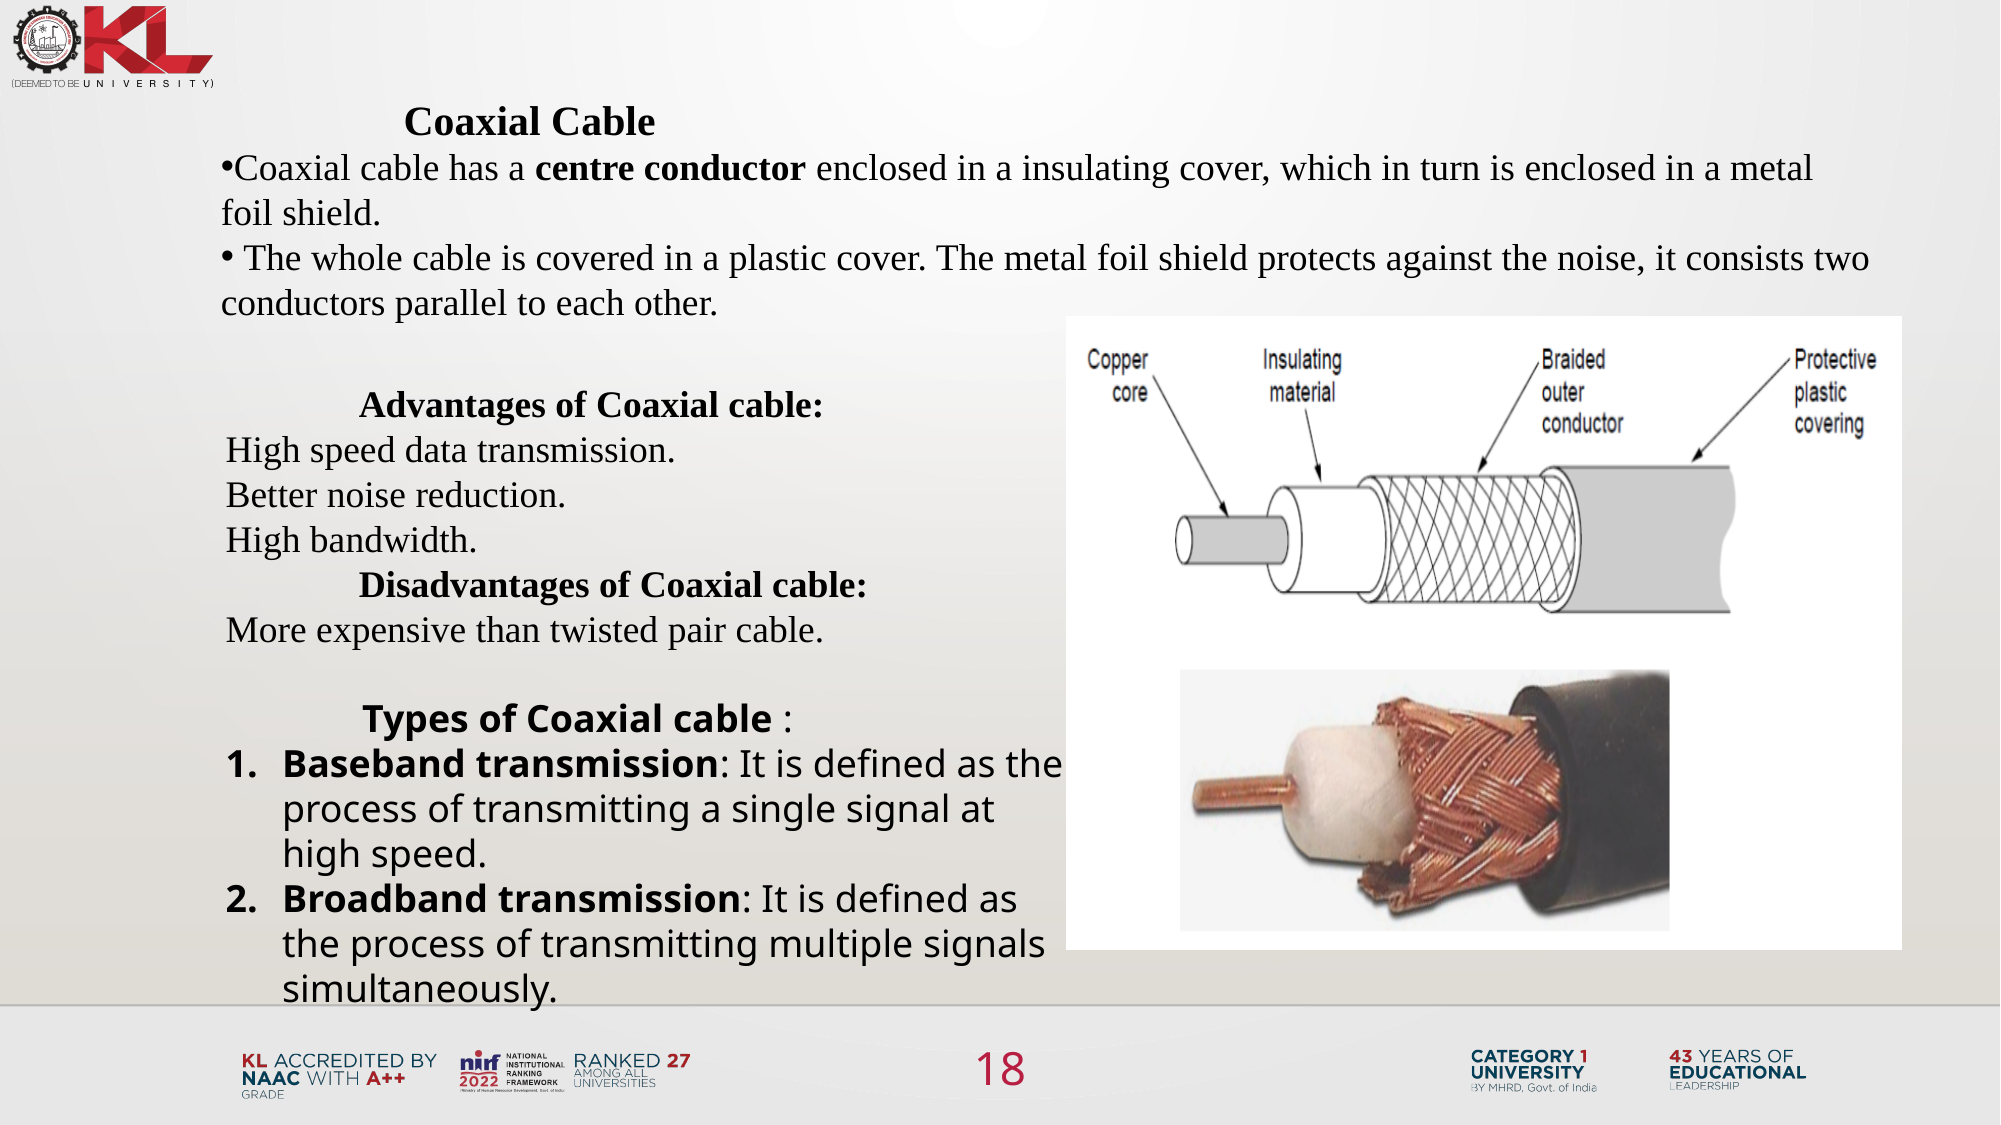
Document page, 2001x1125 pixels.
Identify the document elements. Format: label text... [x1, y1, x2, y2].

text_box Coaxial Cable Coaxial cable has a centre conductor enclosed in a insulating cover, which in turn is enclosed in a metal foil shield. The whole cable is covered in a plastic cover. The metal foil shield protects against the noise, it consists two conductors parallel to each other. [205, 60, 1891, 331]
picture [12, 5, 213, 88]
text_box Advantages of Coaxial cable: High speed data transmission. Better noise reduction. High bandwidth. Disadvantages of Coaxial cable: More expensive than twisted pair cable. Types of Coaxial cable : Baseband transmission: It is defined as the process of transmitting a single signal at high speed. Broadband transmission: It is defined as the process of transmitting multiple signals simultaneously. [210, 373, 1091, 1018]
slide_number 18 [933, 1031, 1067, 1115]
picture [1447, 1045, 1814, 1101]
picture [1066, 316, 1902, 950]
picture [238, 1045, 716, 1103]
